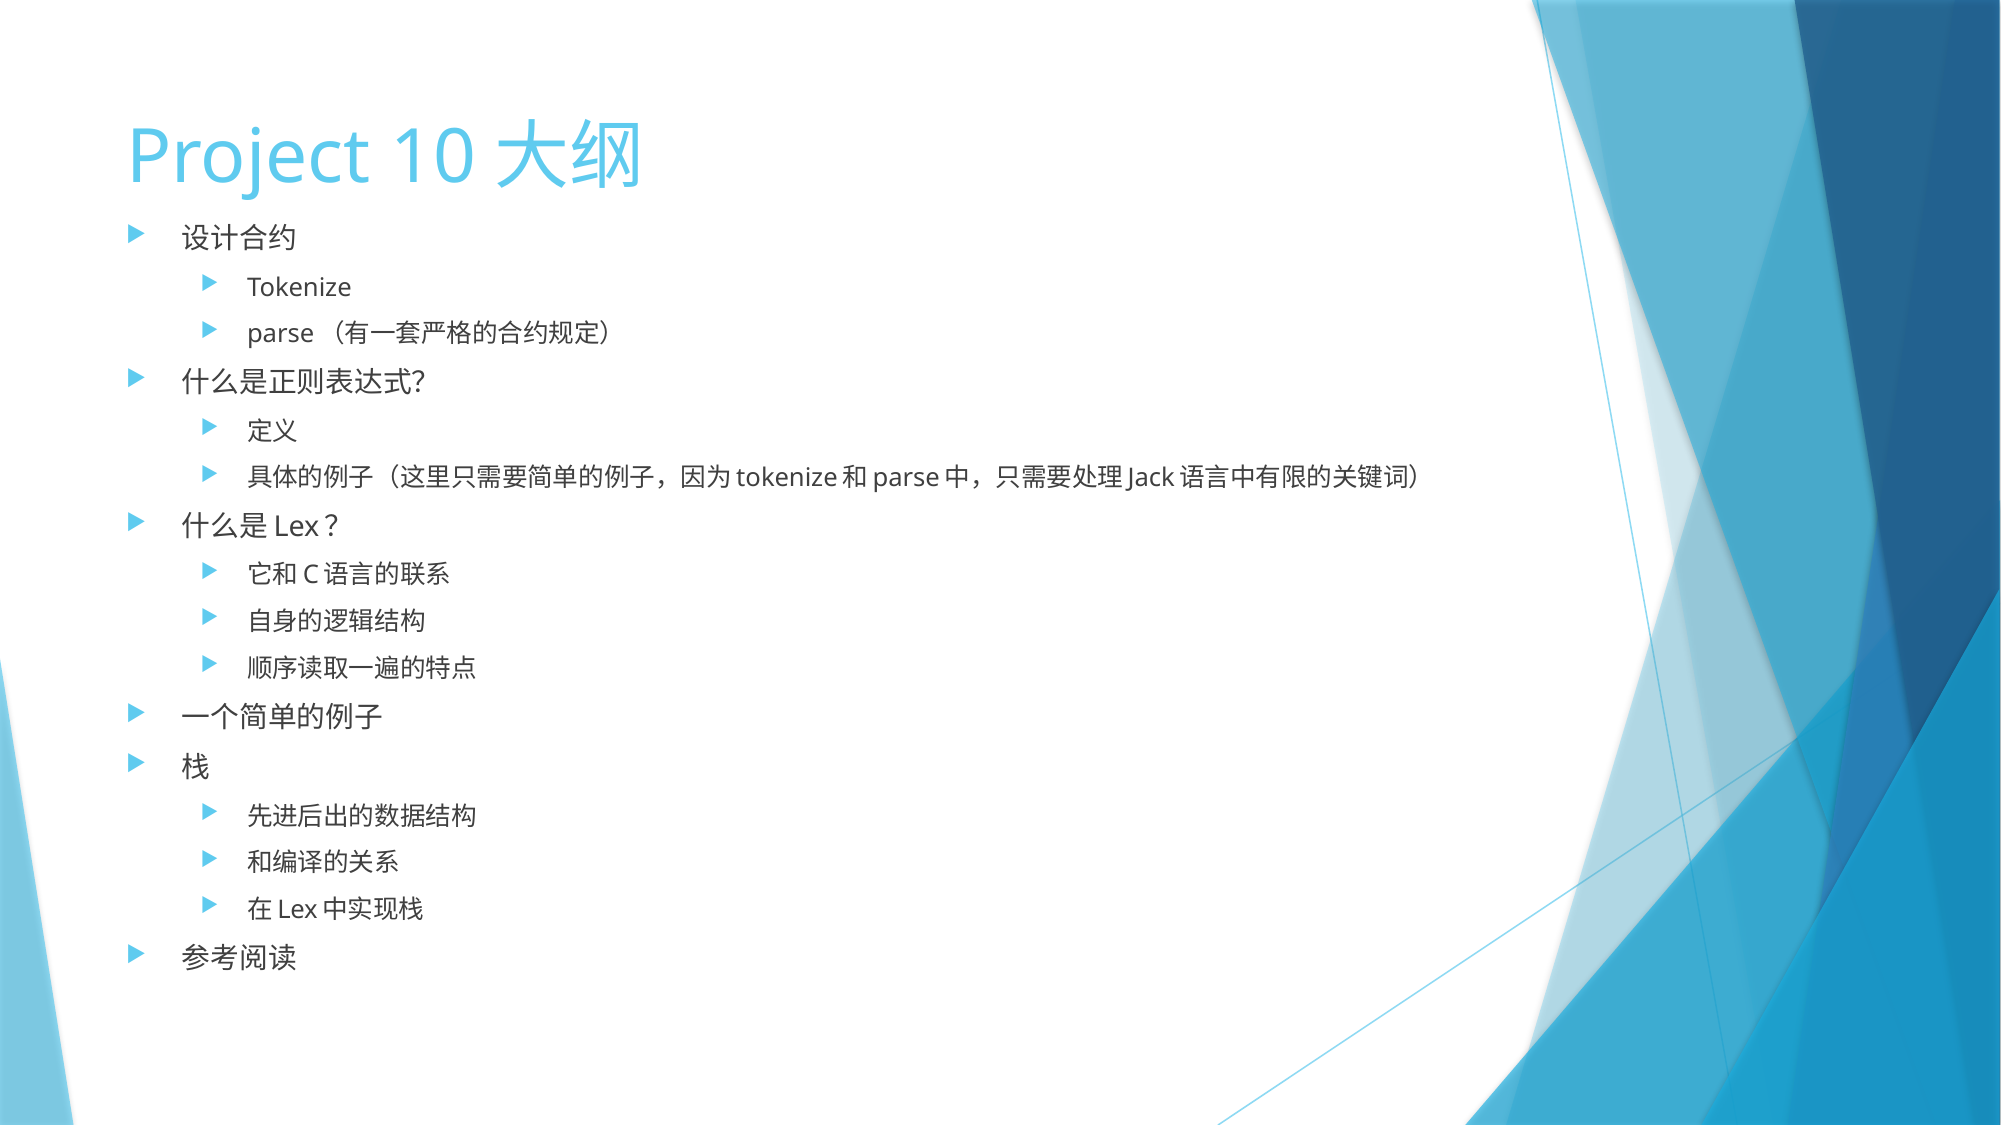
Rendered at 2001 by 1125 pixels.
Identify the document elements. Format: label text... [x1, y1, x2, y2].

title Project 10大纲 [111, 99, 1522, 212]
list 设计合约 Tokenize parse（有一套严格的合约规定） 什么是正则表达式？ 定义 具体的例子（这里只需要简单的例子，因为tokenize和parse中，只需要处理Jack语言中有限的关键词） 什么是Lex？ 它和C语言的联系 自身的逻辑结构 顺序读取一遍的特点 一个简单的例子 栈 先进后出的数据结构 和编译的关系 在Lex中实现栈 参考阅读 [111, 212, 1522, 991]
